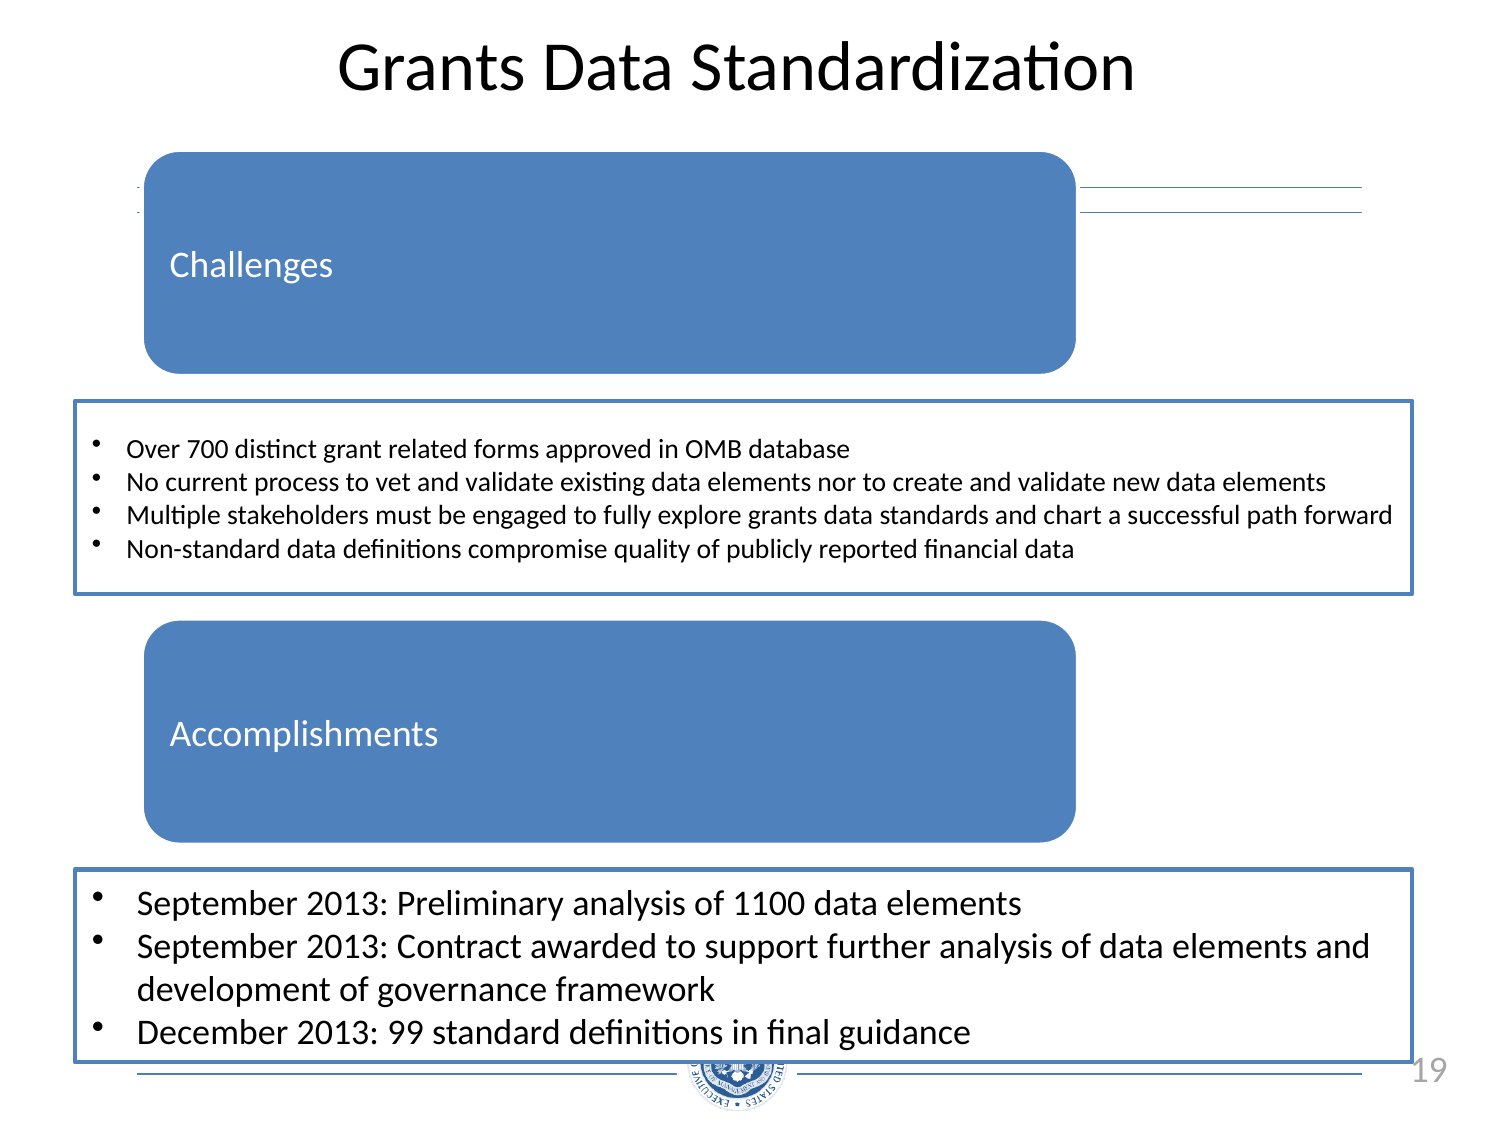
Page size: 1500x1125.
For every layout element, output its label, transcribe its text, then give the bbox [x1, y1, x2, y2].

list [74, 124, 1413, 1063]
slide_number [1074, 1042, 1425, 1103]
title Grants Data Standardization [12, 12, 1463, 113]
